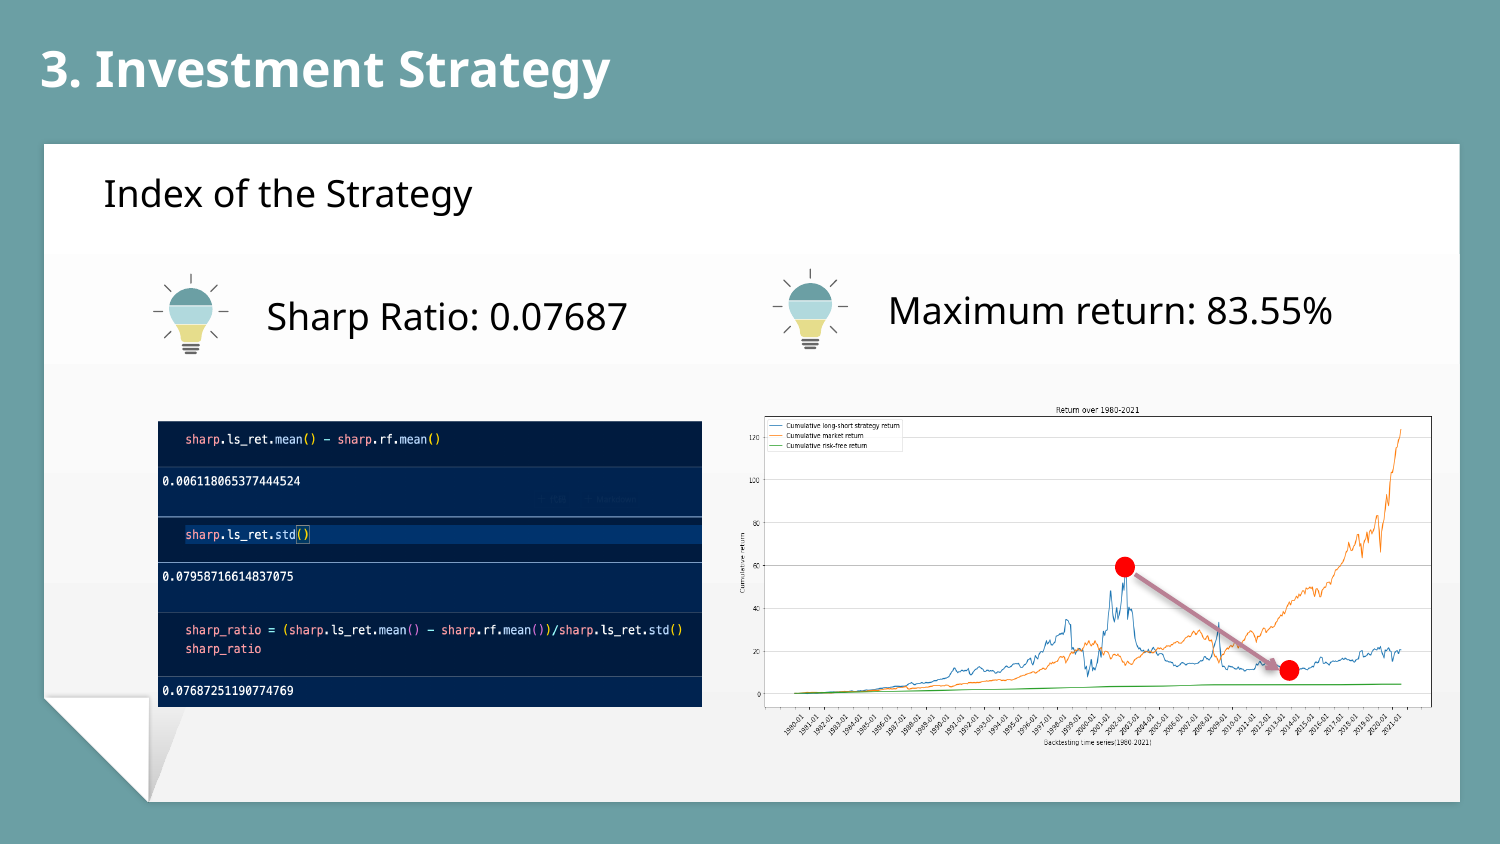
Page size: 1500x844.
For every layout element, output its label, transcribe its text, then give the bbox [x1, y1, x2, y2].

text_box Maximum return: 83.55% [873, 279, 1349, 340]
picture [157, 421, 703, 707]
title 3. Investment Strategy [40, 11, 1419, 98]
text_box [1134, 573, 1280, 671]
picture [735, 400, 1435, 750]
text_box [152, 273, 229, 355]
text_box Sharp Ratio: 0.07687 [251, 286, 644, 346]
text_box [772, 268, 849, 350]
text_box Index of the Strategy [89, 162, 488, 223]
